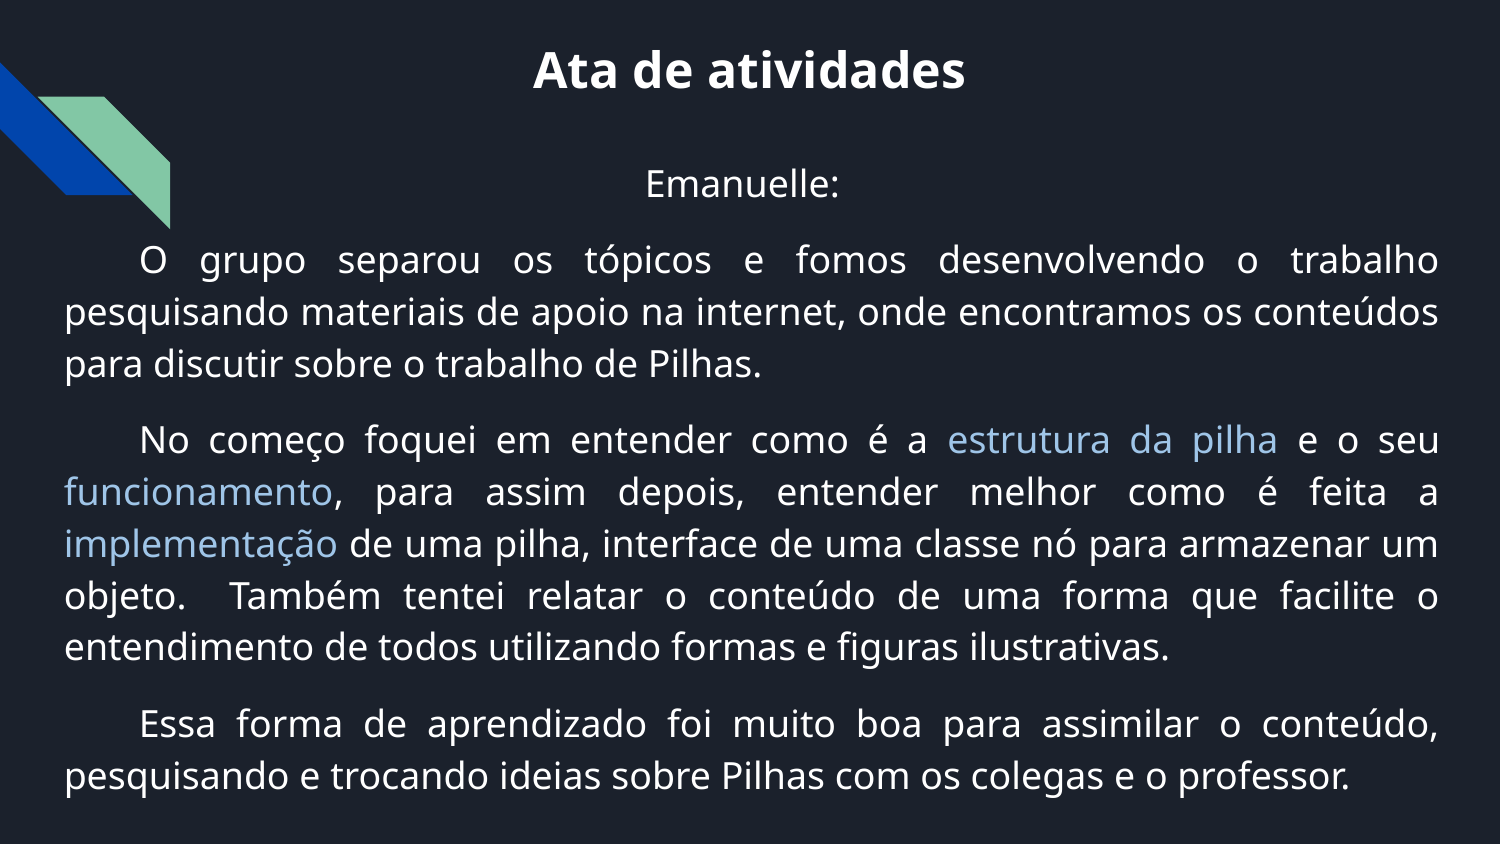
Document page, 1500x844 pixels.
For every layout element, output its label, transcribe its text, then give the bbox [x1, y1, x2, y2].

title Ata de atividades [0, 23, 1500, 123]
list Emanuelle: O grupo separou os tópicos e fomos desenvolvendo o trabalho pesquisando materiais de apoio na internet, onde encontramos os conteúdos para discutir sobre o trabalho de Pilhas. No começo foquei em entender como é a estrutura da pilha e o seu funcionamento, para assim depois, entender melhor como é feita a implementação de uma pilha, interface de uma classe nó para armazenar um objeto. Também tentei relatar o conteúdo de uma forma que facilite o entendimento de todos utilizando formas e figuras ilustrativas. Essa forma de aprendizado foi muito boa para assimilar o conteúdo, pesquisando e trocando ideias sobre Pilhas com os colegas e o professor. [48, 137, 1456, 830]
